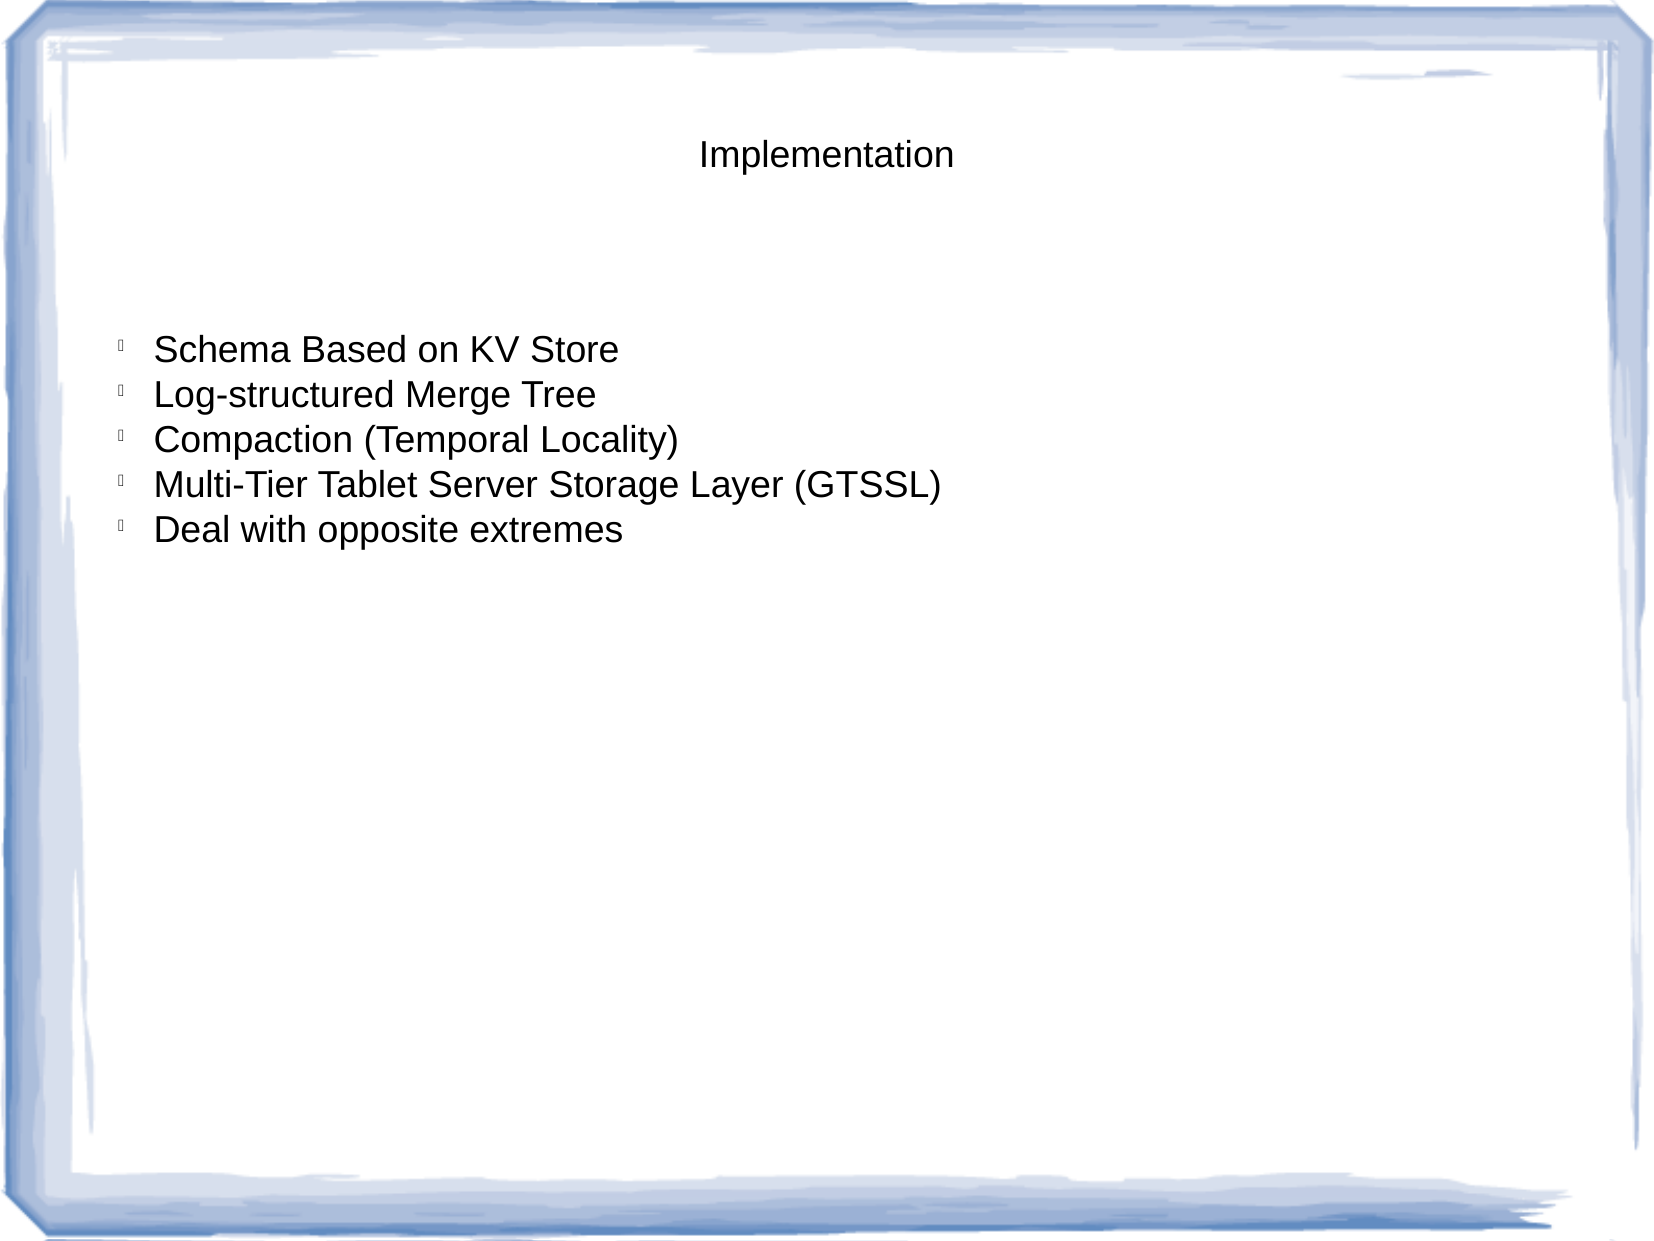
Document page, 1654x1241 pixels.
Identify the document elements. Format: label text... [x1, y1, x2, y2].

picture [0, 0, 1654, 1241]
text_box Schema Based on KV Store Log-structured Merge Tree Compaction (Temporal Locality) Multi-Tier Tablet Server Storage Layer (GTSSL) Deal with opposite extremes [118, 324, 1571, 1044]
text_box Implementation [82, 49, 1571, 257]
